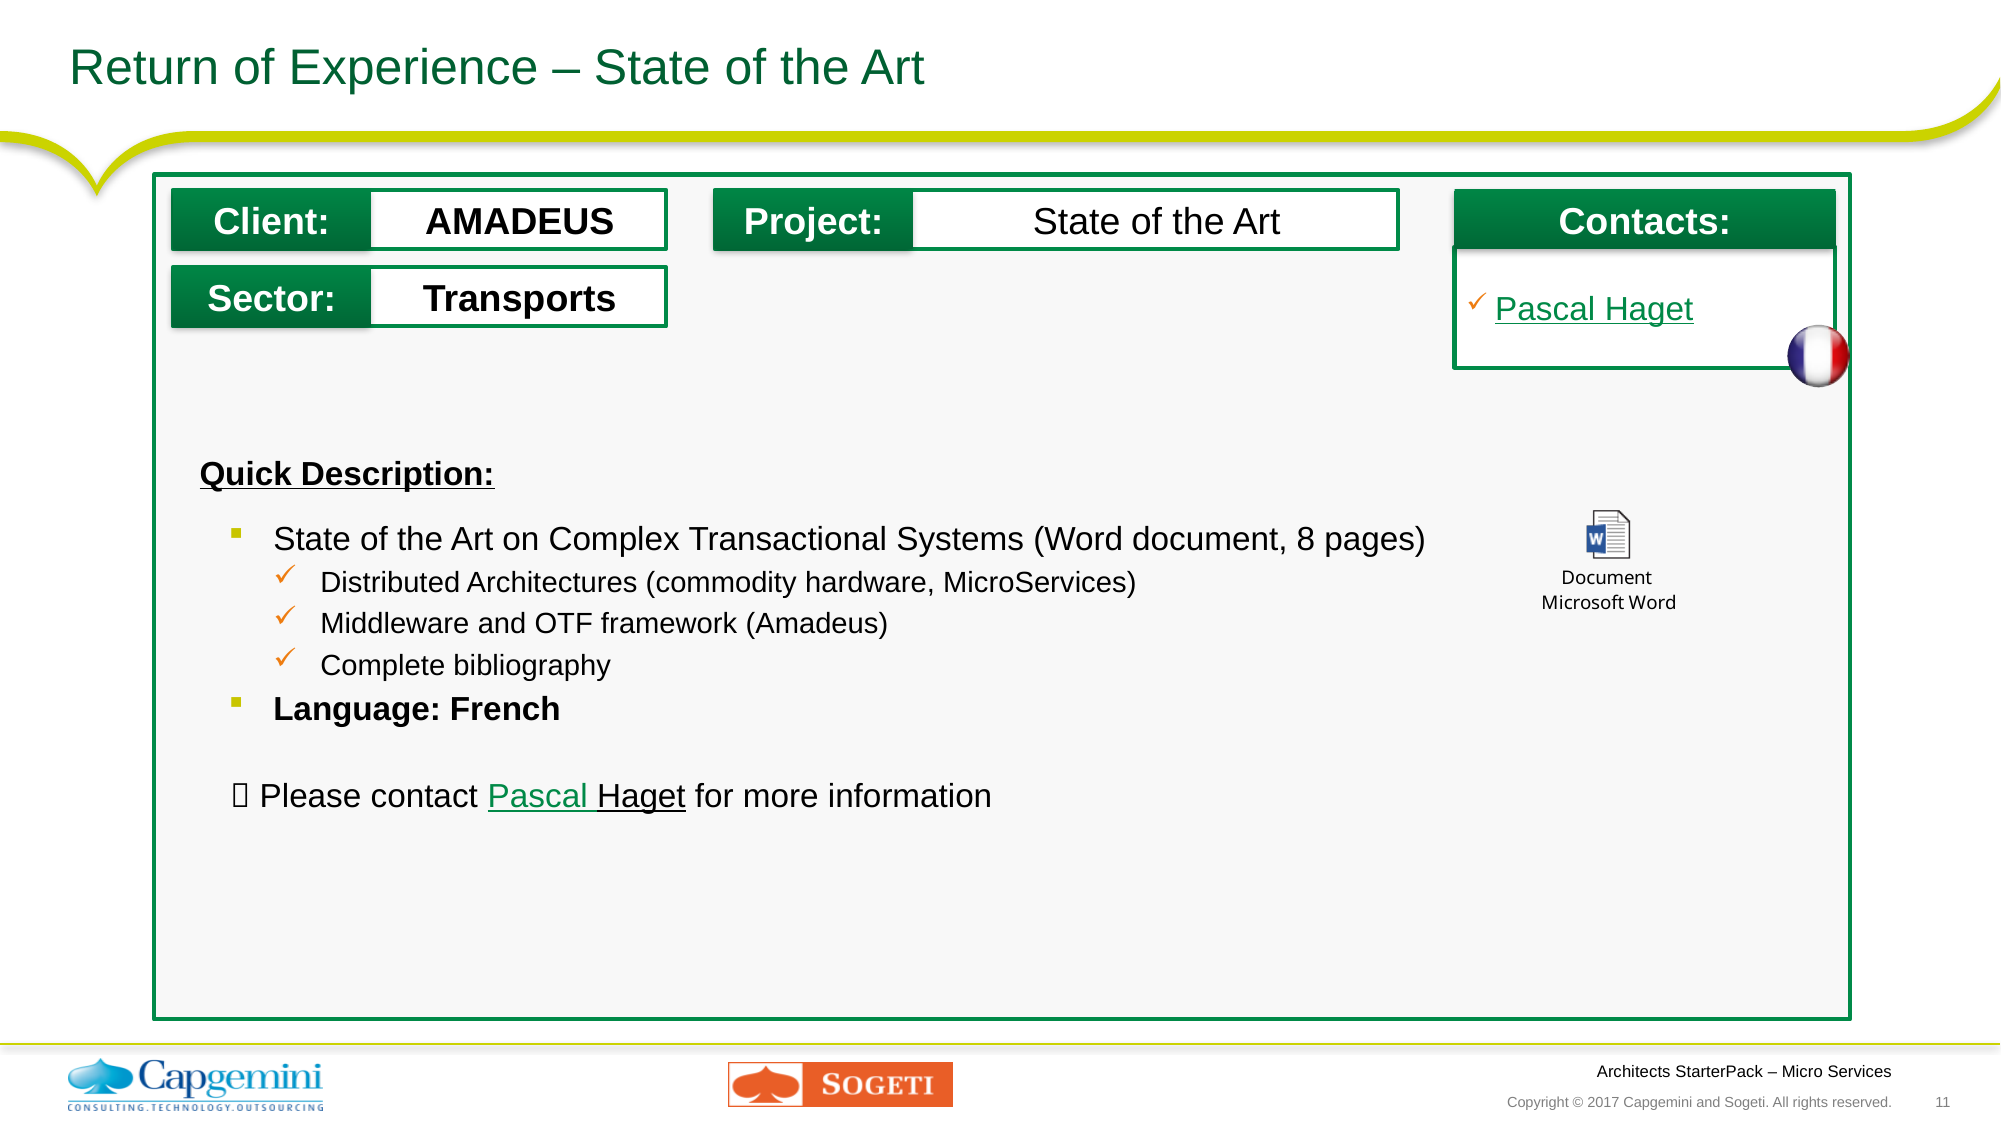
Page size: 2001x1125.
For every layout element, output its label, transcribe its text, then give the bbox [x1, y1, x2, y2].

picture [1787, 324, 1851, 388]
text_box Transports [366, 265, 668, 328]
text_box Pascal Haget [1452, 257, 1837, 370]
text_box State of the Art [913, 188, 1400, 251]
text_box Project: [714, 189, 913, 249]
title Return of Experience – State of the Art [69, 0, 2000, 129]
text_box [1533, 509, 1684, 640]
text_box [152, 172, 1852, 1021]
list Quick Description: State of the Art on Complex Transactional Systems (Word document, 8 pages) Distributed Architectures (commodity hardware, MicroServices) Middleware and OTF framework (Amadeus) Complete bibliography Language: French  Please contact Pascal Haget for more information [199, 452, 1639, 861]
text_box Client: [172, 189, 371, 249]
picture [68, 1058, 323, 1111]
text_box Contacts: [1454, 189, 1836, 249]
picture [728, 1062, 953, 1107]
text_box AMADEUS [370, 188, 668, 251]
text_box Sector: [172, 267, 371, 327]
